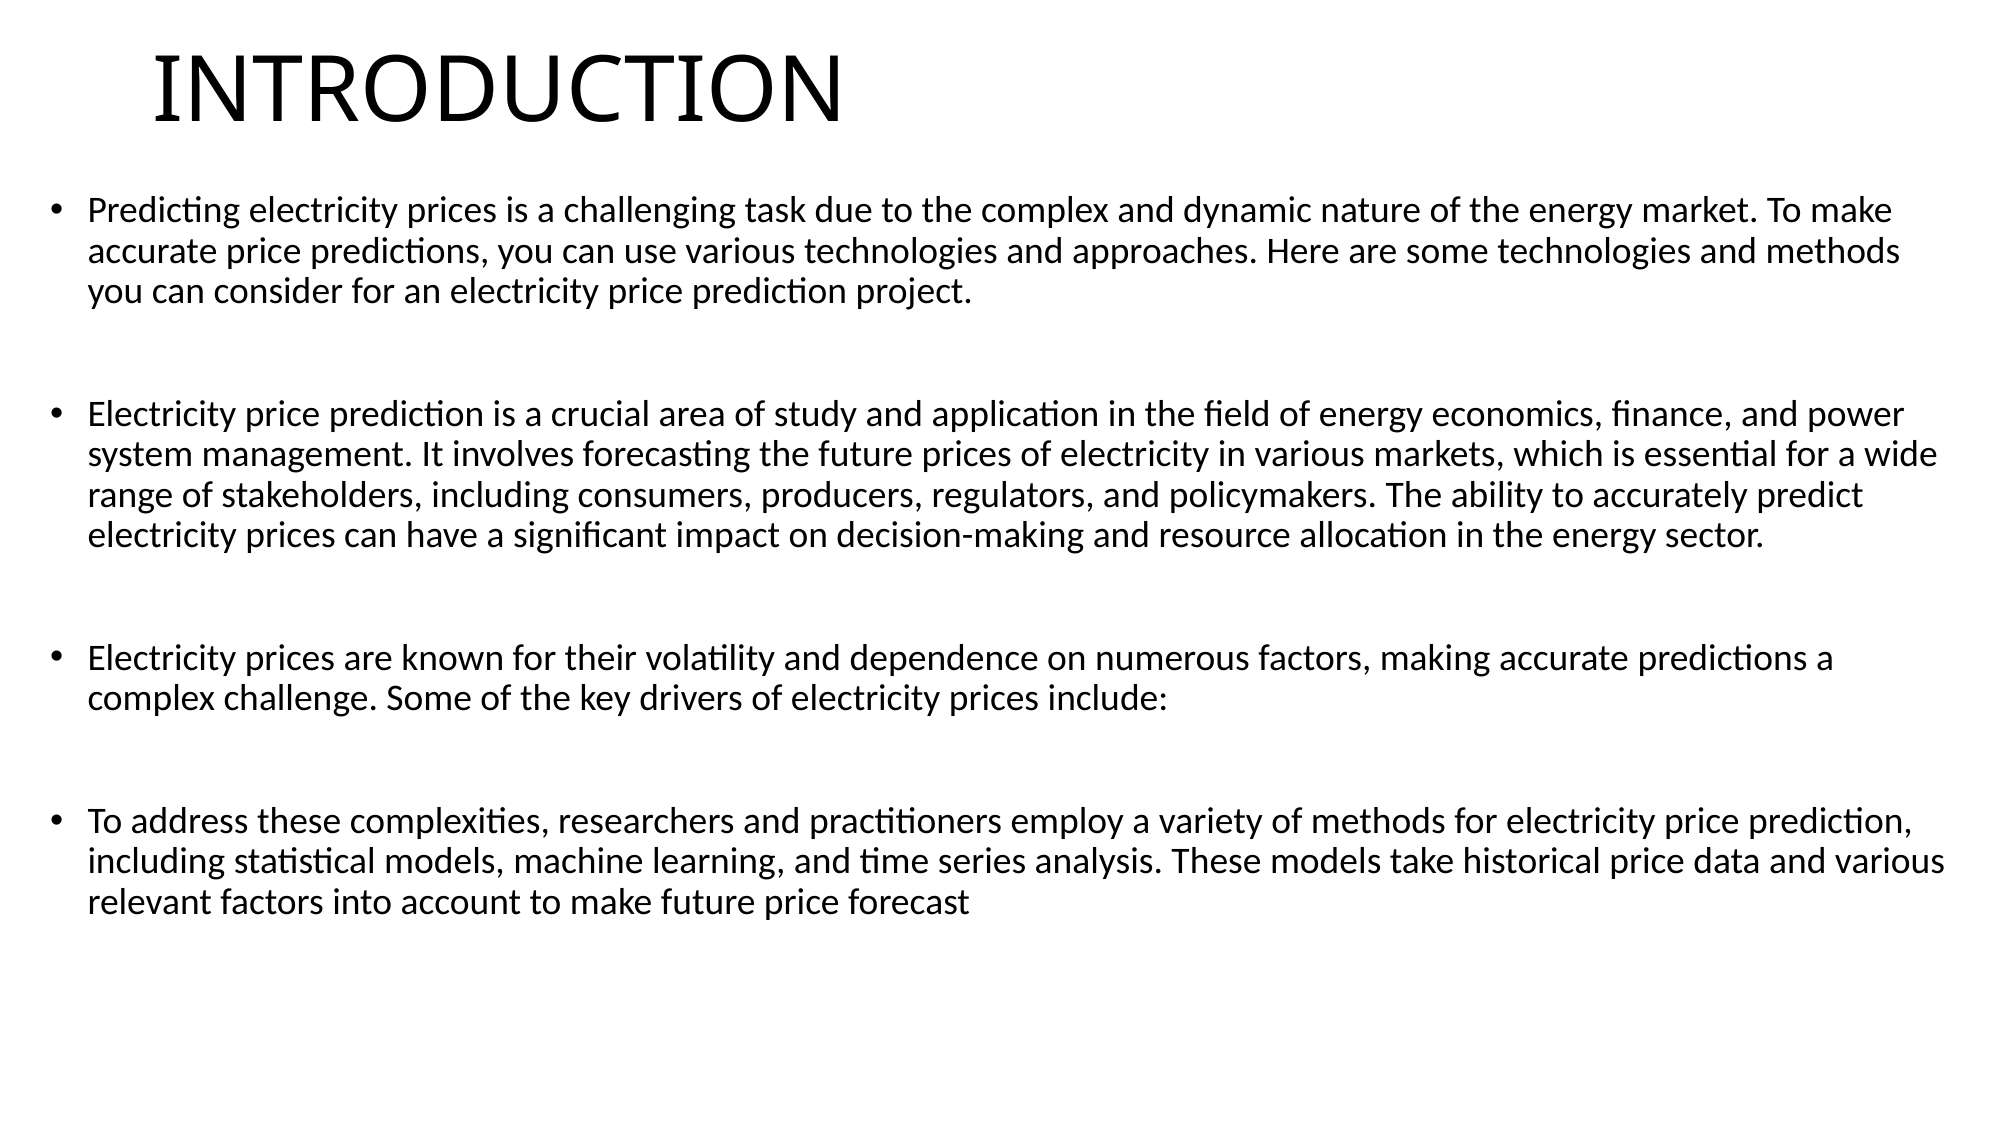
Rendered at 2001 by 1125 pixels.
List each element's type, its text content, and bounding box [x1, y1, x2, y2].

list Predicting electricity prices is a challenging task due to the complex and dynamic nature of the energy market. To make accurate price predictions, you can use various technologies and approaches. Here are some technologies and methods you can consider for an electricity price prediction project. Electricity price prediction is a crucial area of study and application in the field of energy economics, finance, and power system management. It involves forecasting the future prices of electricity in various markets, which is essential for a wide range of stakeholders, including consumers, producers, regulators, and policymakers. The ability to accurately predict electricity prices can have a significant impact on decision-making and resource allocation in the energy sector. Electricity prices are known for their volatility and dependence on numerous factors, making accurate predictions a complex challenge. Some of the key drivers of electricity prices include: To address these complexities, researchers and practitioners employ a variety of methods for electricity price prediction, including statistical models, machine learning, and time series analysis. These models take historical price data and various relevant factors into account to make future price forecast 4. External Data Sources: - Incorporate external data sources, such as weather forecasts, economic indicators, and energy market data, to improve prediction accuracy. 5. Reinforcement Learning: - Use reinforcement learning techniques to develop models that can make optimal decisions in real-time based on changing electricity prices. 6. Hybrid Models: - Combine the strengths of multiple methods to create hybrid models that provide more accurate predictions. 7. Big Data and Distributed Computing: - Utilize big data technologies and distributed computing frameworks like Apache Spark to handle and process large volumes of data efficiently. 8. Cloud Computing: - Utilize cloud platforms like AWS, Azure, or Google Cloud for scalable and cost-effective infrastructure for training and deploying predictive models. 9. Visualization and Monitoring: - Develop data visualization dashboards and real-time monitoring tools to track the model's performance and make adjustments as needed. 10. Evaluation Metrics: - Choose appropriate evaluation metrics like Mean Absolute Error (MAE), Mean Squared Error (MSE), or Root Mean Squared Error (RMSE) to assess the accuracy of your predictions. 11. Continuous Model Training: - Implement strategies for retraining models periodically to adapt to changing market conditions and data. 12. Regulatory Compliance: - Ensure that your predictions comply with relevant regulations and standards in the energy sector. Remember that electricity price prediction is a complex task, and the choice of technology and methodology should be based on the specific requirements of your project and the quality of available data. Additionally, continuous monitoring and model refinement are essential for maintaining accuracy in electricity price predictions. [35, 183, 1976, 1084]
title INTRODUCTION [137, 0, 1863, 183]
